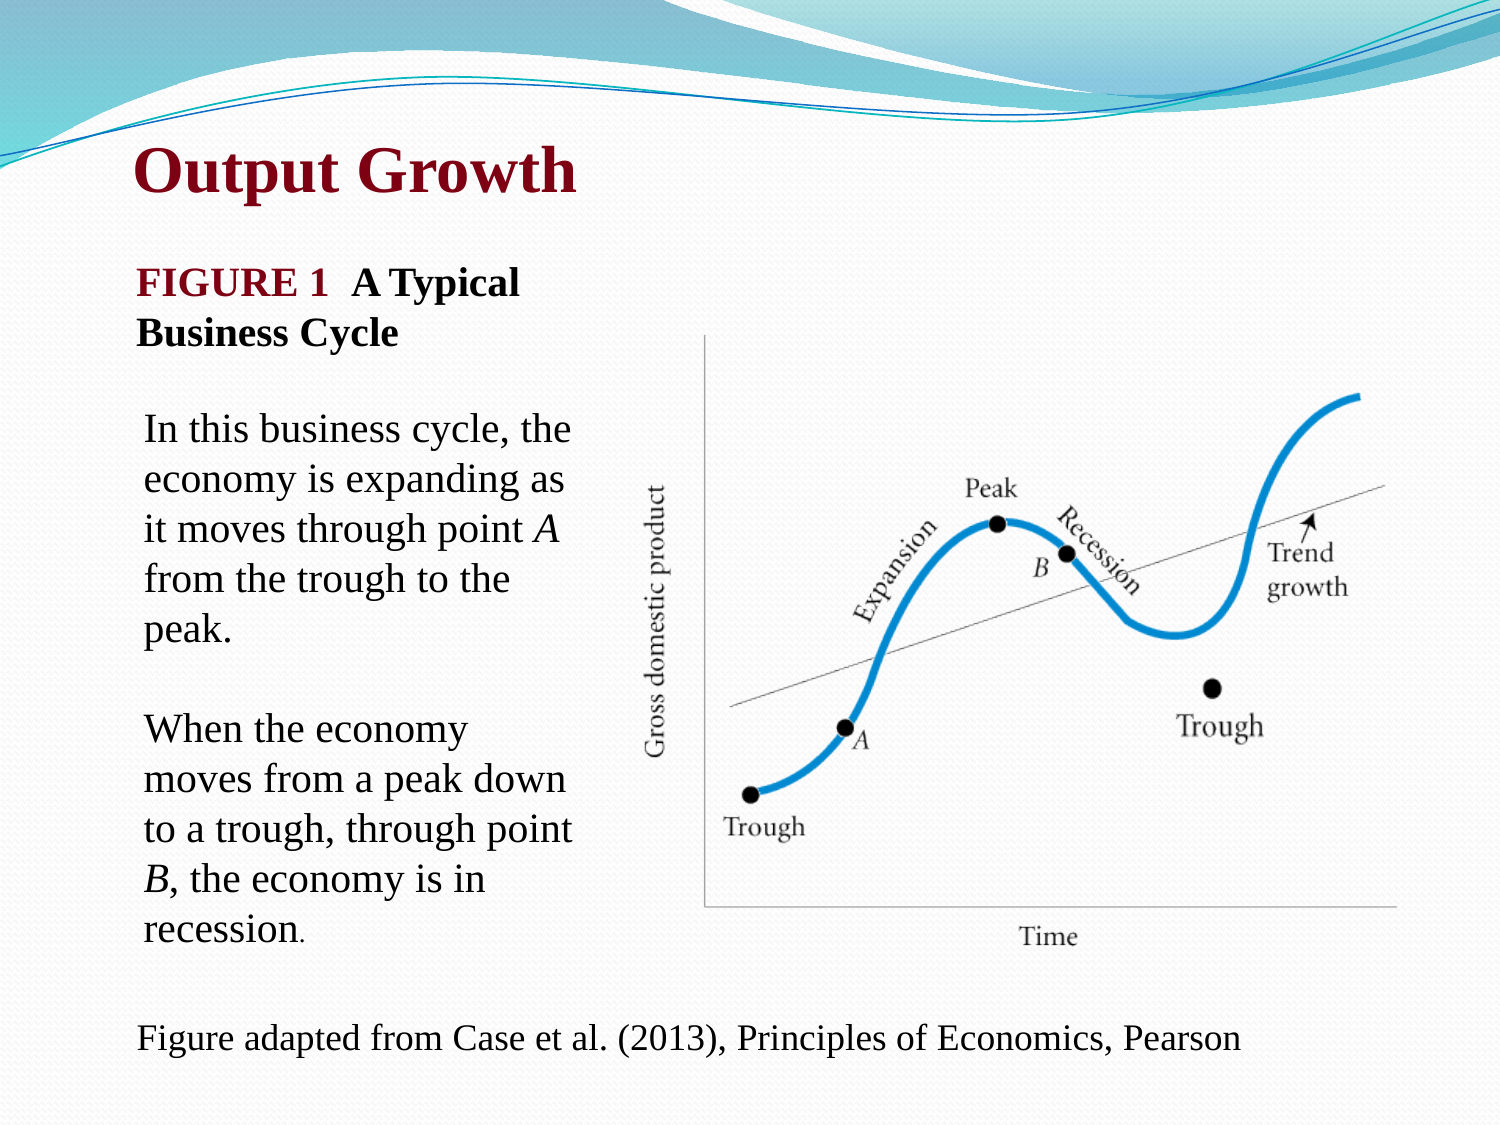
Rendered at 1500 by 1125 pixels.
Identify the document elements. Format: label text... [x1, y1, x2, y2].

text_box Figure adapted from Case et al. (2013), Principles of Economics, Pearson [121, 1005, 633, 1066]
text_box FIGURE 1 A Typical Business Cycle [128, 247, 554, 310]
picture [637, 324, 1463, 1059]
text_box Output Growth [117, 118, 1406, 181]
text_box In this business cycle, the economy is expanding as it moves through point A from the trough to the peak. When the economy moves from a peak down to a trough, through point B, the economy is in recession. [128, 393, 601, 959]
